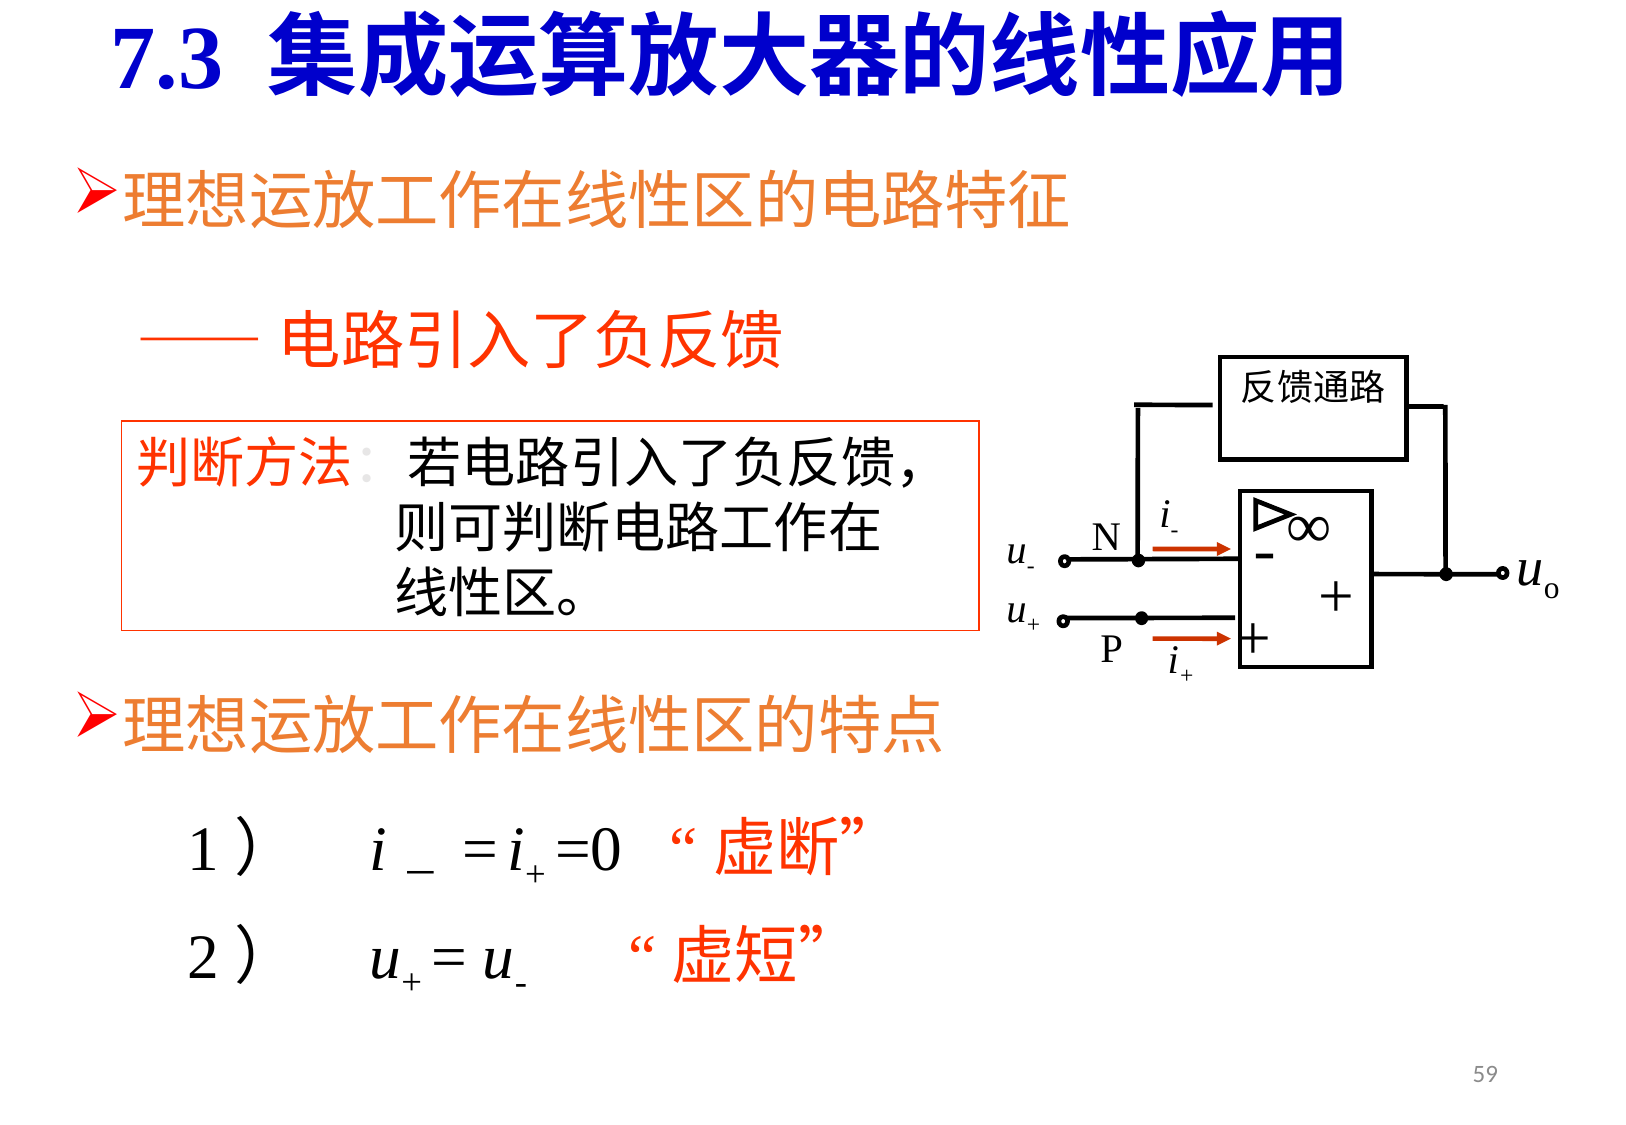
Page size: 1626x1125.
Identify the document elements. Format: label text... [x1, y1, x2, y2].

slide_number 59 [1147, 1042, 1514, 1103]
text_box 1） i－ = i+ =0 “虚断” [172, 799, 948, 901]
text_box 理想运放工作在线性区的电路特征 [57, 153, 1159, 244]
text_box 判断方法：若电路引入了负反馈， 则可判断电路工作在 线性区。 [121, 421, 979, 631]
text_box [991, 357, 1594, 714]
text_box 理想运放工作在线性区的特点 [57, 677, 992, 769]
title 7.3 集成运算放大器的线性应用 [95, 0, 1478, 132]
text_box 2） u+ = u- “虚短” [172, 908, 930, 1010]
text_box ——电路引入了负反馈 [121, 293, 852, 384]
